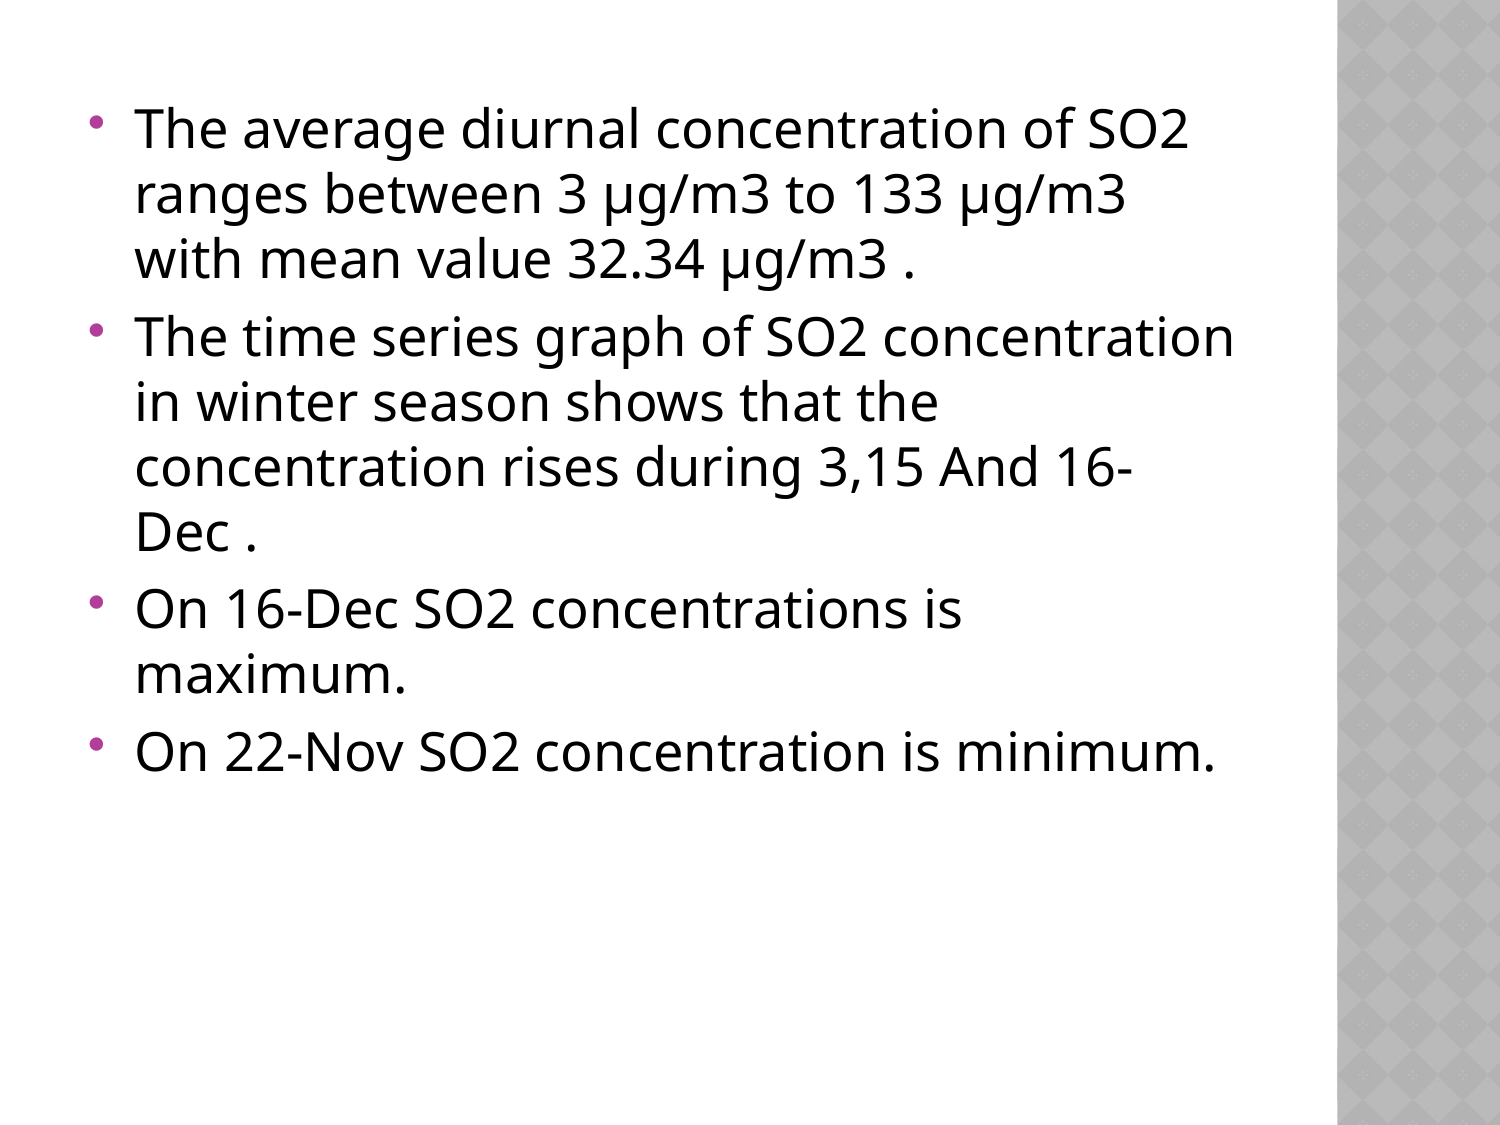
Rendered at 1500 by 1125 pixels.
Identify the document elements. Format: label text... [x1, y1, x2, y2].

list The average diurnal concentration of SO2 ranges between 3 μg/m3 to 133 μg/m3 with mean value 32.34 μg/m3 . The time series graph of SO2 concentration in winter season shows that the concentration rises during 3,15 And 16-Dec . On 16-Dec SO2 concentrations is maximum. On 22-Nov SO2 concentration is minimum. [75, 87, 1263, 1059]
